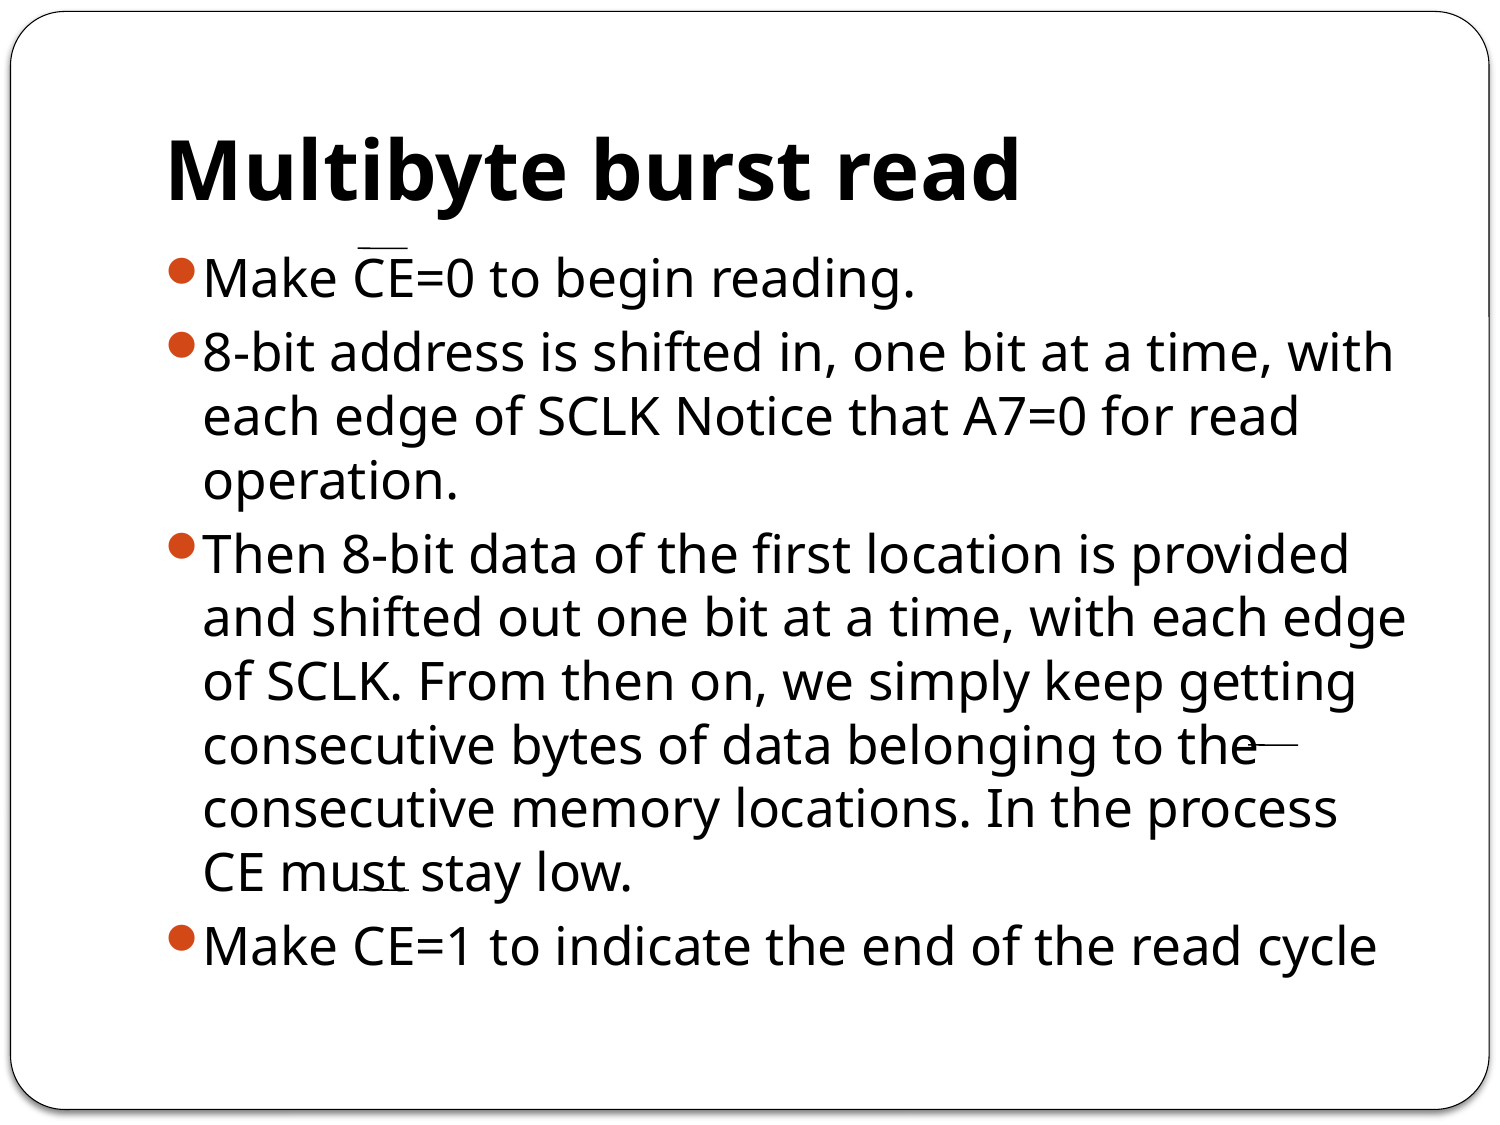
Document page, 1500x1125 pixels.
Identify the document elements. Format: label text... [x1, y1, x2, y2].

list Make CE=0 to begin reading. 8-bit address is shifted in, one bit at a time, with each edge of SCLK Notice that A7=0 for read operation. Then 8-bit data of the first location is provided and shifted out one bit at a time, with each edge of SCLK. From then on, we simply keep getting consecutive bytes of data belonging to the consecutive memory locations. In the process CE must stay low. Make CE=1 to indicate the end of the read cycle [150, 237, 1425, 988]
title Multibyte burst read [150, 45, 1425, 233]
